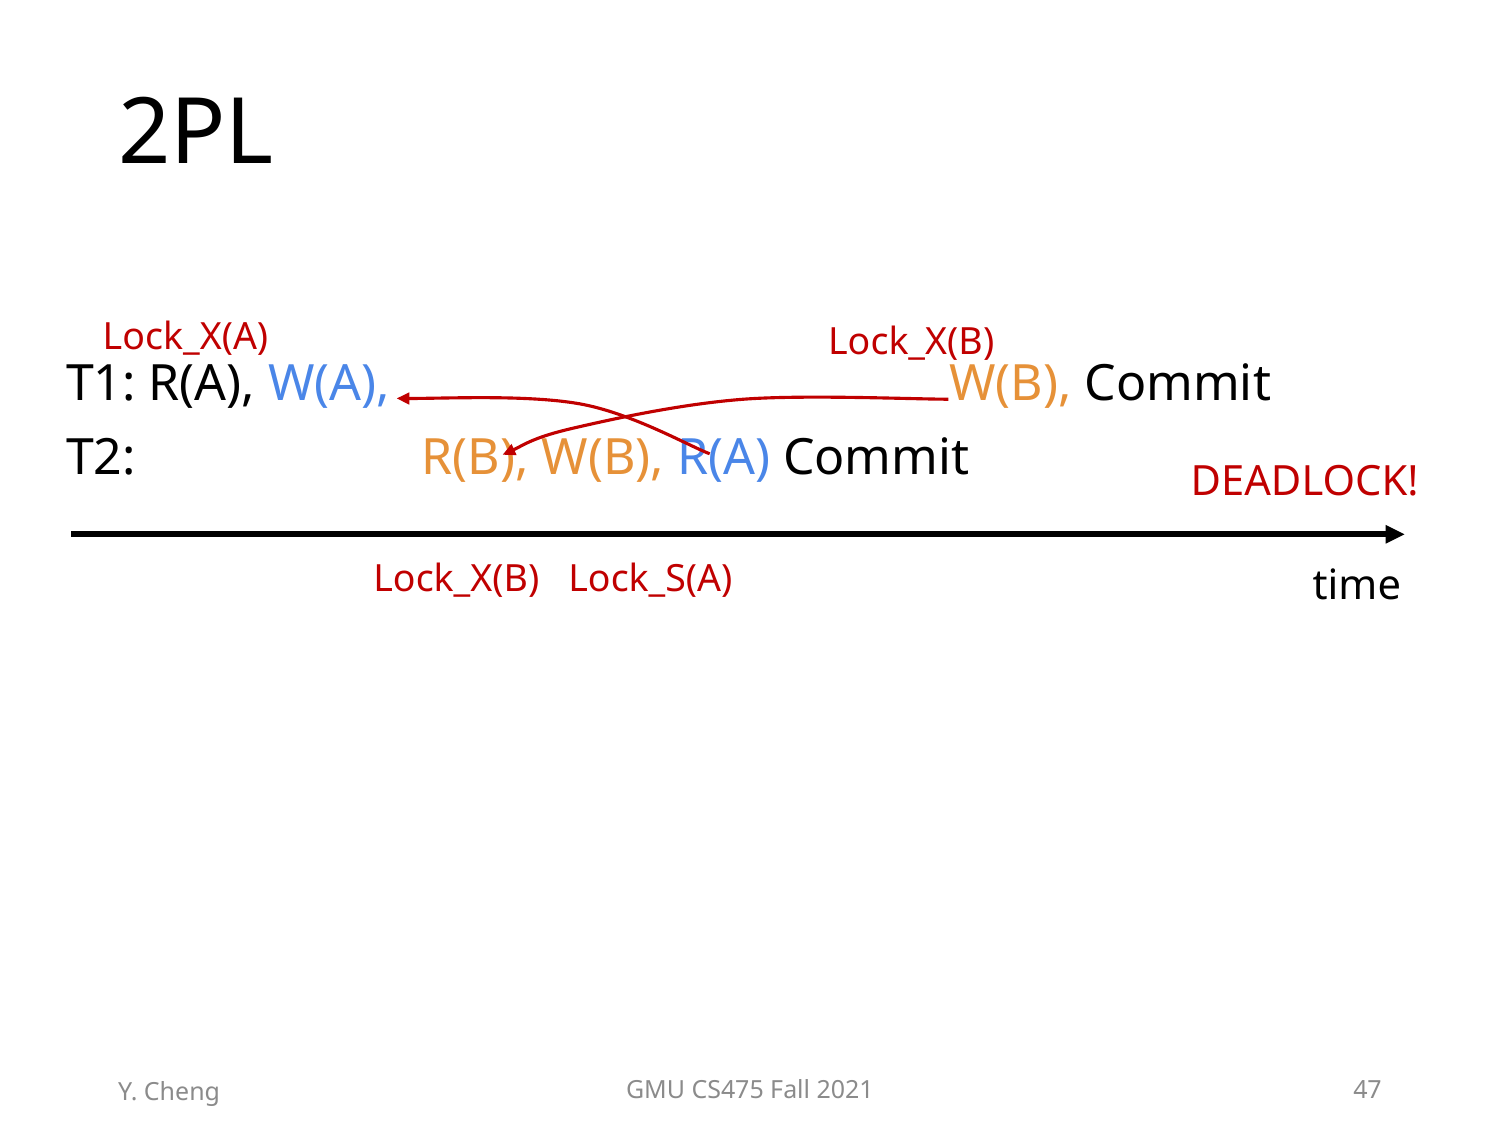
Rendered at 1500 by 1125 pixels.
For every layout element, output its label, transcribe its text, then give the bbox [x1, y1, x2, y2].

slide_number 47 [1059, 1060, 1397, 1121]
text_box T1: R(A), W(A), W(B), Commit T2: R(B), W(B), R(A) Commit [51, 342, 1449, 525]
text_box [627, 397, 949, 434]
text_box time [1297, 544, 1422, 614]
text_box Lock_X(B) [813, 307, 1024, 377]
text_box Lock_S(A) [553, 544, 764, 614]
text_box [396, 392, 710, 454]
text_box Lock_X(A) [87, 302, 298, 372]
footer GMU CS475 Fall 2021 [496, 1060, 1004, 1121]
title 2PL [103, 25, 1397, 243]
text_box [502, 429, 626, 456]
text_box Lock_X(B) [358, 544, 553, 614]
slide_number Y. Cheng [103, 1060, 441, 1121]
text_box DEADLOCK! [1175, 444, 1449, 519]
